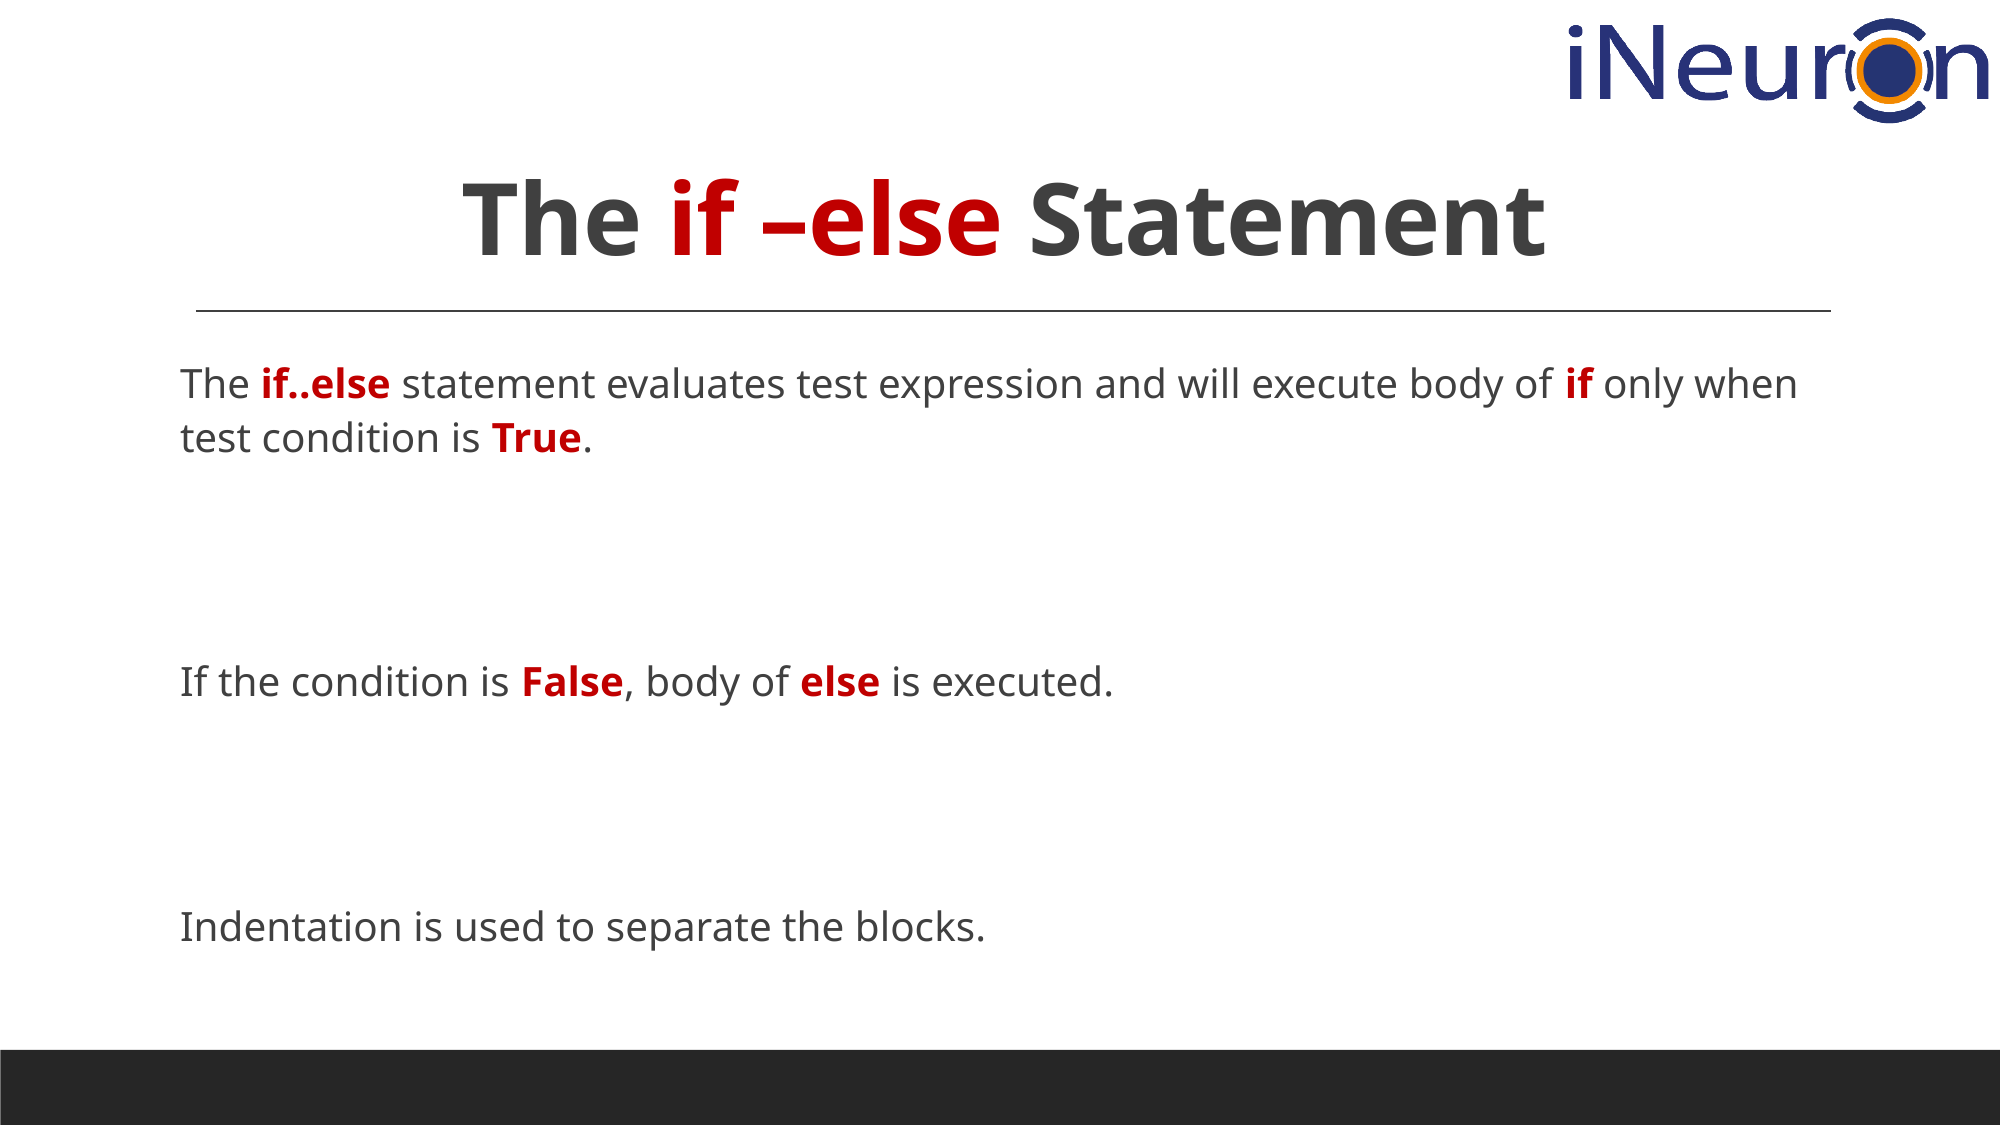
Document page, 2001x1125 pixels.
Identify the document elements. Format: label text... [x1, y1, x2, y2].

title The if –else Statement [180, 47, 1830, 285]
list The if..else statement evaluates test expression and will execute body of if only when test condition is True. If the condition is False, body of else is executed. Indentation is used to separate the blocks. [180, 345, 1830, 963]
picture [1560, 7, 1997, 127]
